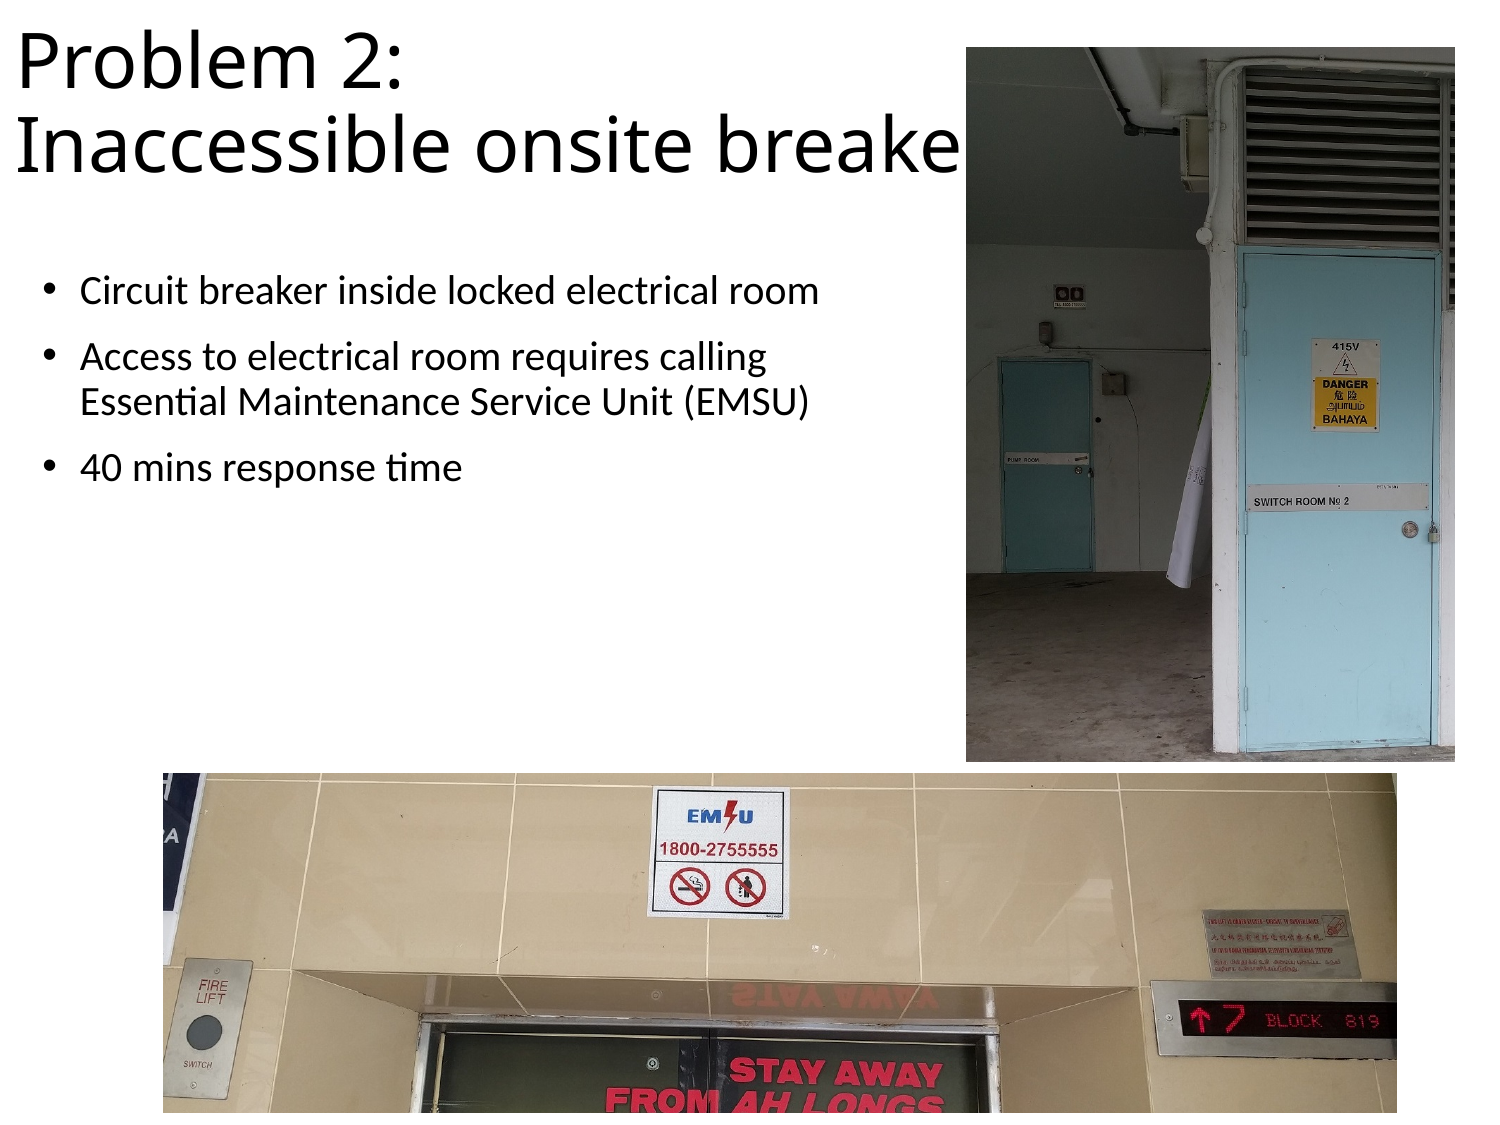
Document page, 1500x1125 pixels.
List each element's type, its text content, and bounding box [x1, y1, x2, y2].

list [966, 47, 1455, 762]
picture [163, 773, 1397, 1113]
title Problem 2: Inaccessible onsite breaker [0, 14, 1294, 197]
text_box Circuit breaker inside locked electrical room Access to electrical room requires calling Essential Maintenance Service Unit (EMSU) 40 mins response time [27, 260, 889, 625]
